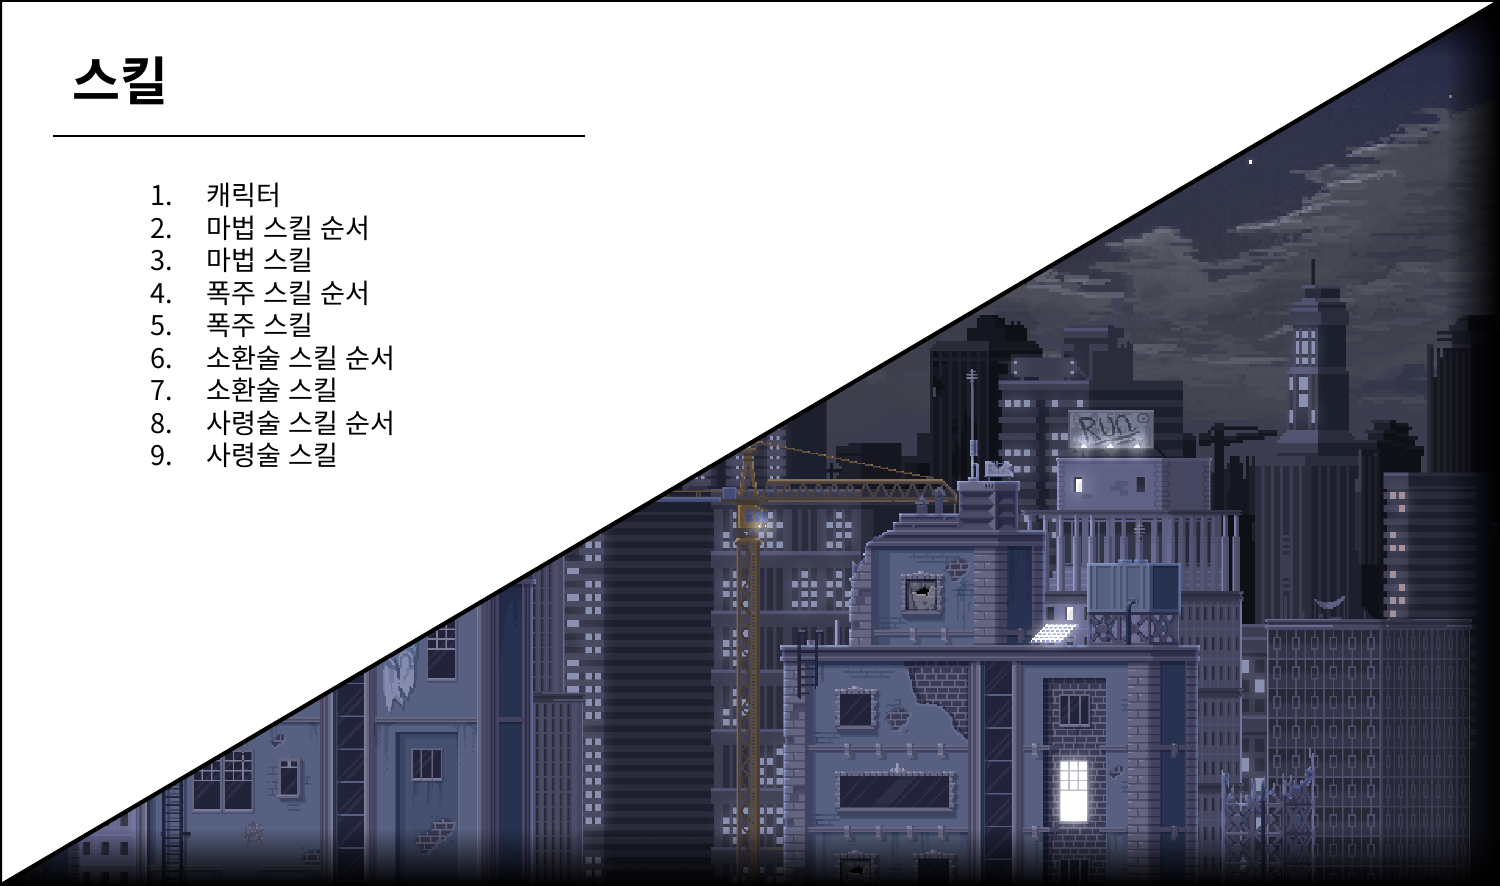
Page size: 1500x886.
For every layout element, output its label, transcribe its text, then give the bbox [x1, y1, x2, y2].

text_box 캐릭터 마법 스킬 순서 마법 스킬 폭주 스킬 순서 폭주 스킬 소환술 스킬 순서 소환술 스킬 사령술 스킬 순서 사령술 스킬 [135, 171, 411, 479]
text_box 스킬 [58, 41, 184, 119]
picture [6, 4, 1500, 886]
